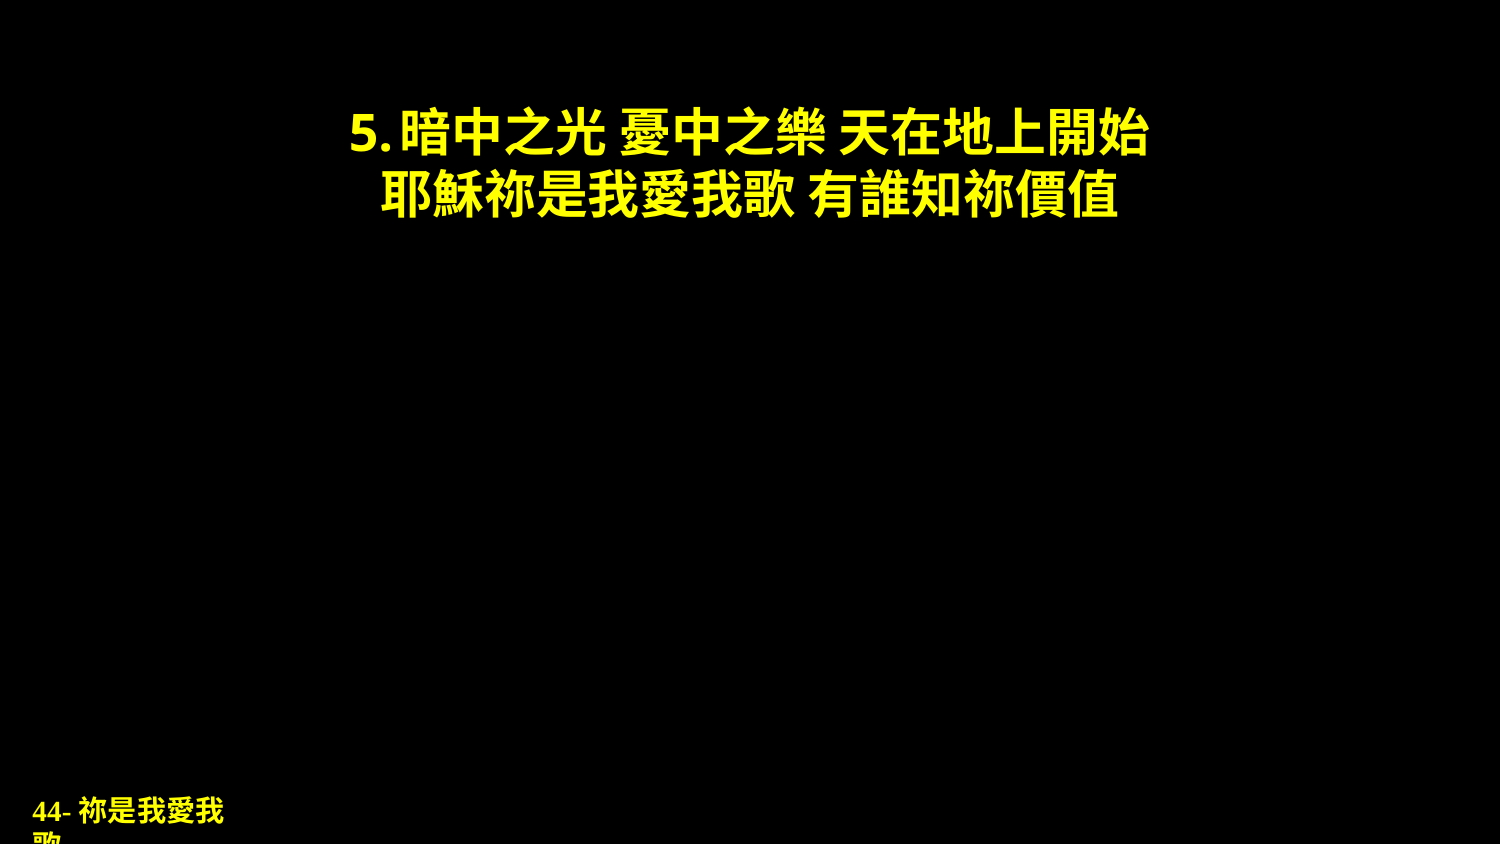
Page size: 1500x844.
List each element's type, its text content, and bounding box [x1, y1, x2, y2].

text_box 44-祢是我愛我歌 [17, 784, 266, 844]
title 5.暗中之光 憂中之樂 天在地上開始 耶穌祢是我愛我歌 有誰知祢價值 [0, 91, 1500, 232]
